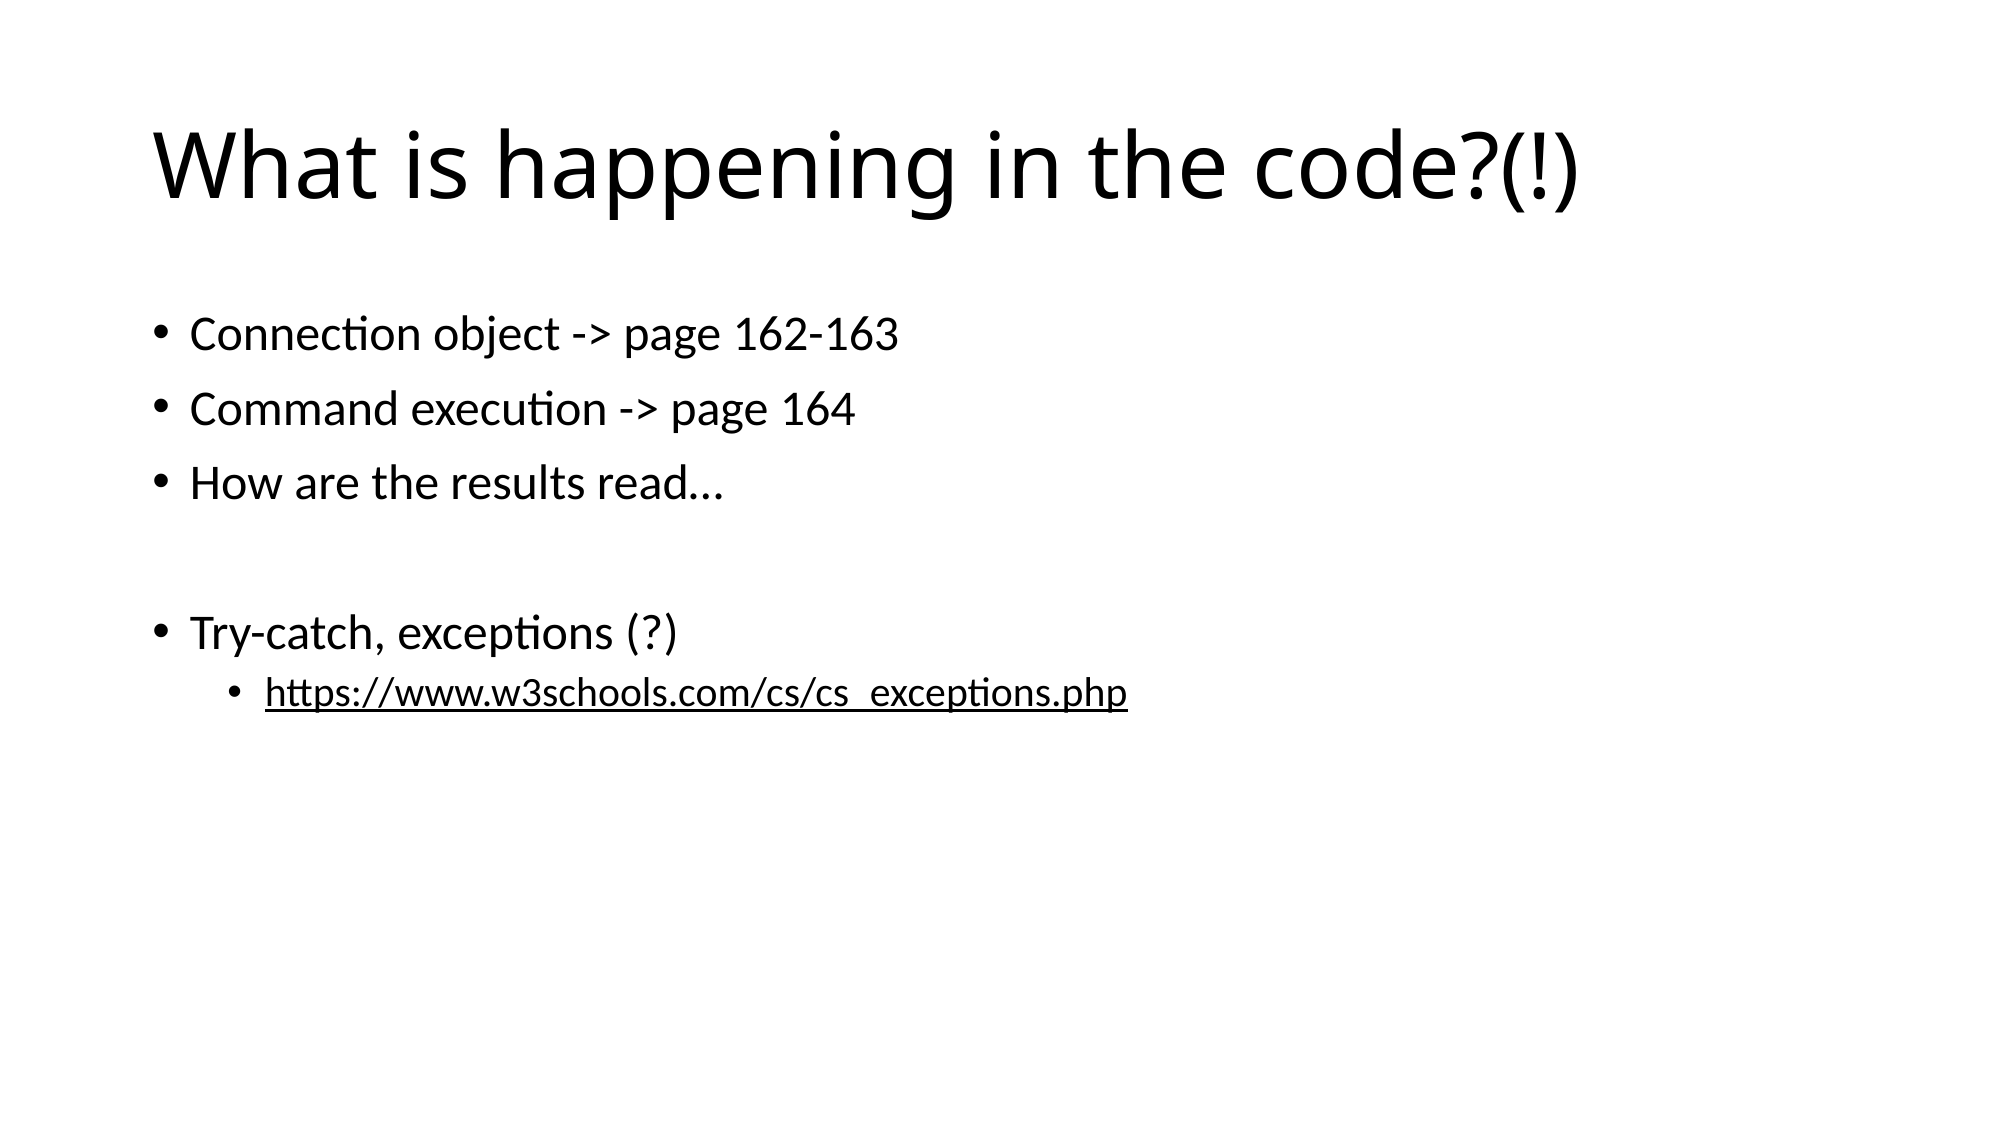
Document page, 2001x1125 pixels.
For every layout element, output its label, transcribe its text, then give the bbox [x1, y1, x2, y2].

title What is happening in the code?(!) [137, 59, 1863, 278]
list Connection object -> page 162-163 Command execution -> page 164 How are the results read… Try-catch, exceptions (?) https://www.w3schools.com/cs/cs_exceptions.php [137, 299, 1863, 1014]
